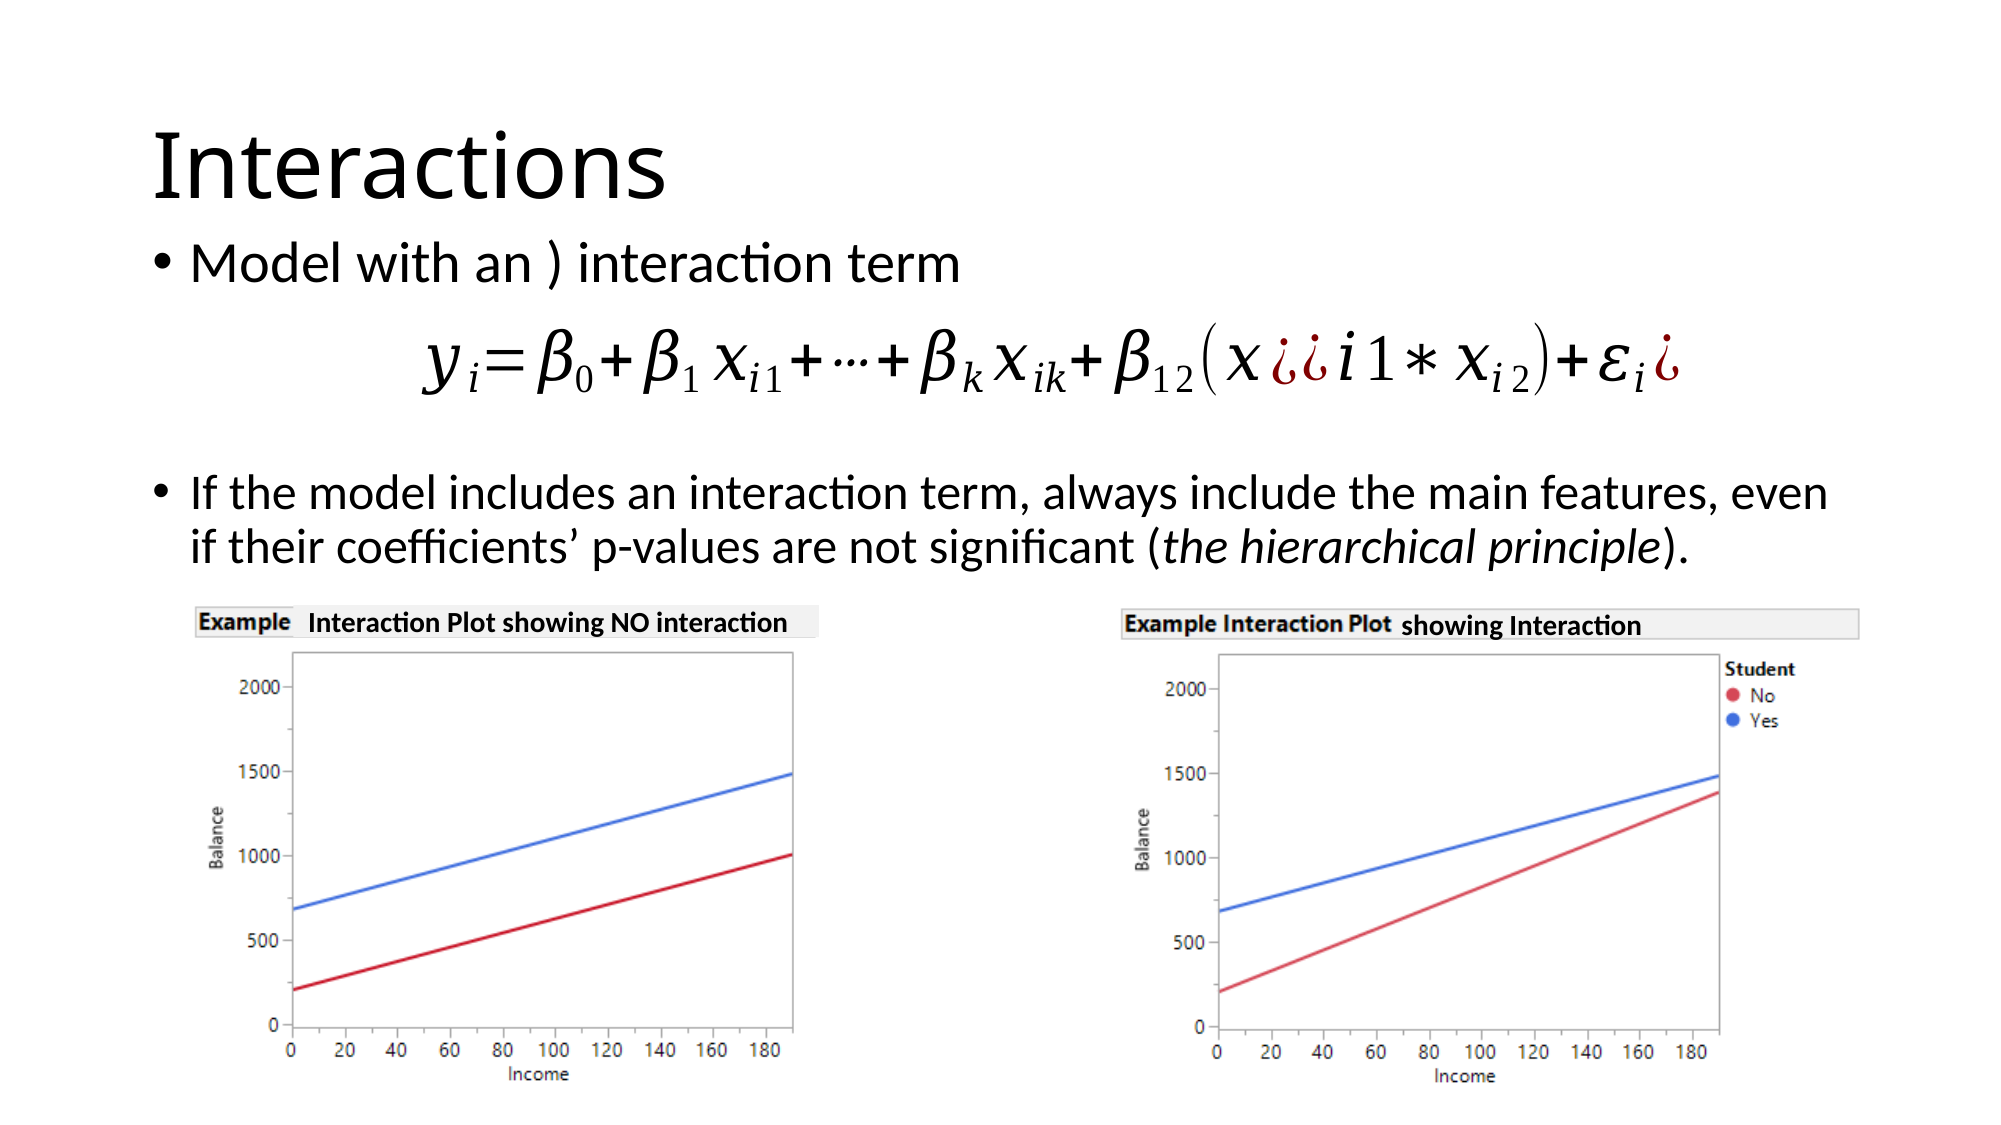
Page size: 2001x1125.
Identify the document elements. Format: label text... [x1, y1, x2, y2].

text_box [175, 602, 819, 1092]
title Interactions [137, 59, 1863, 278]
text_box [1101, 604, 1863, 1092]
